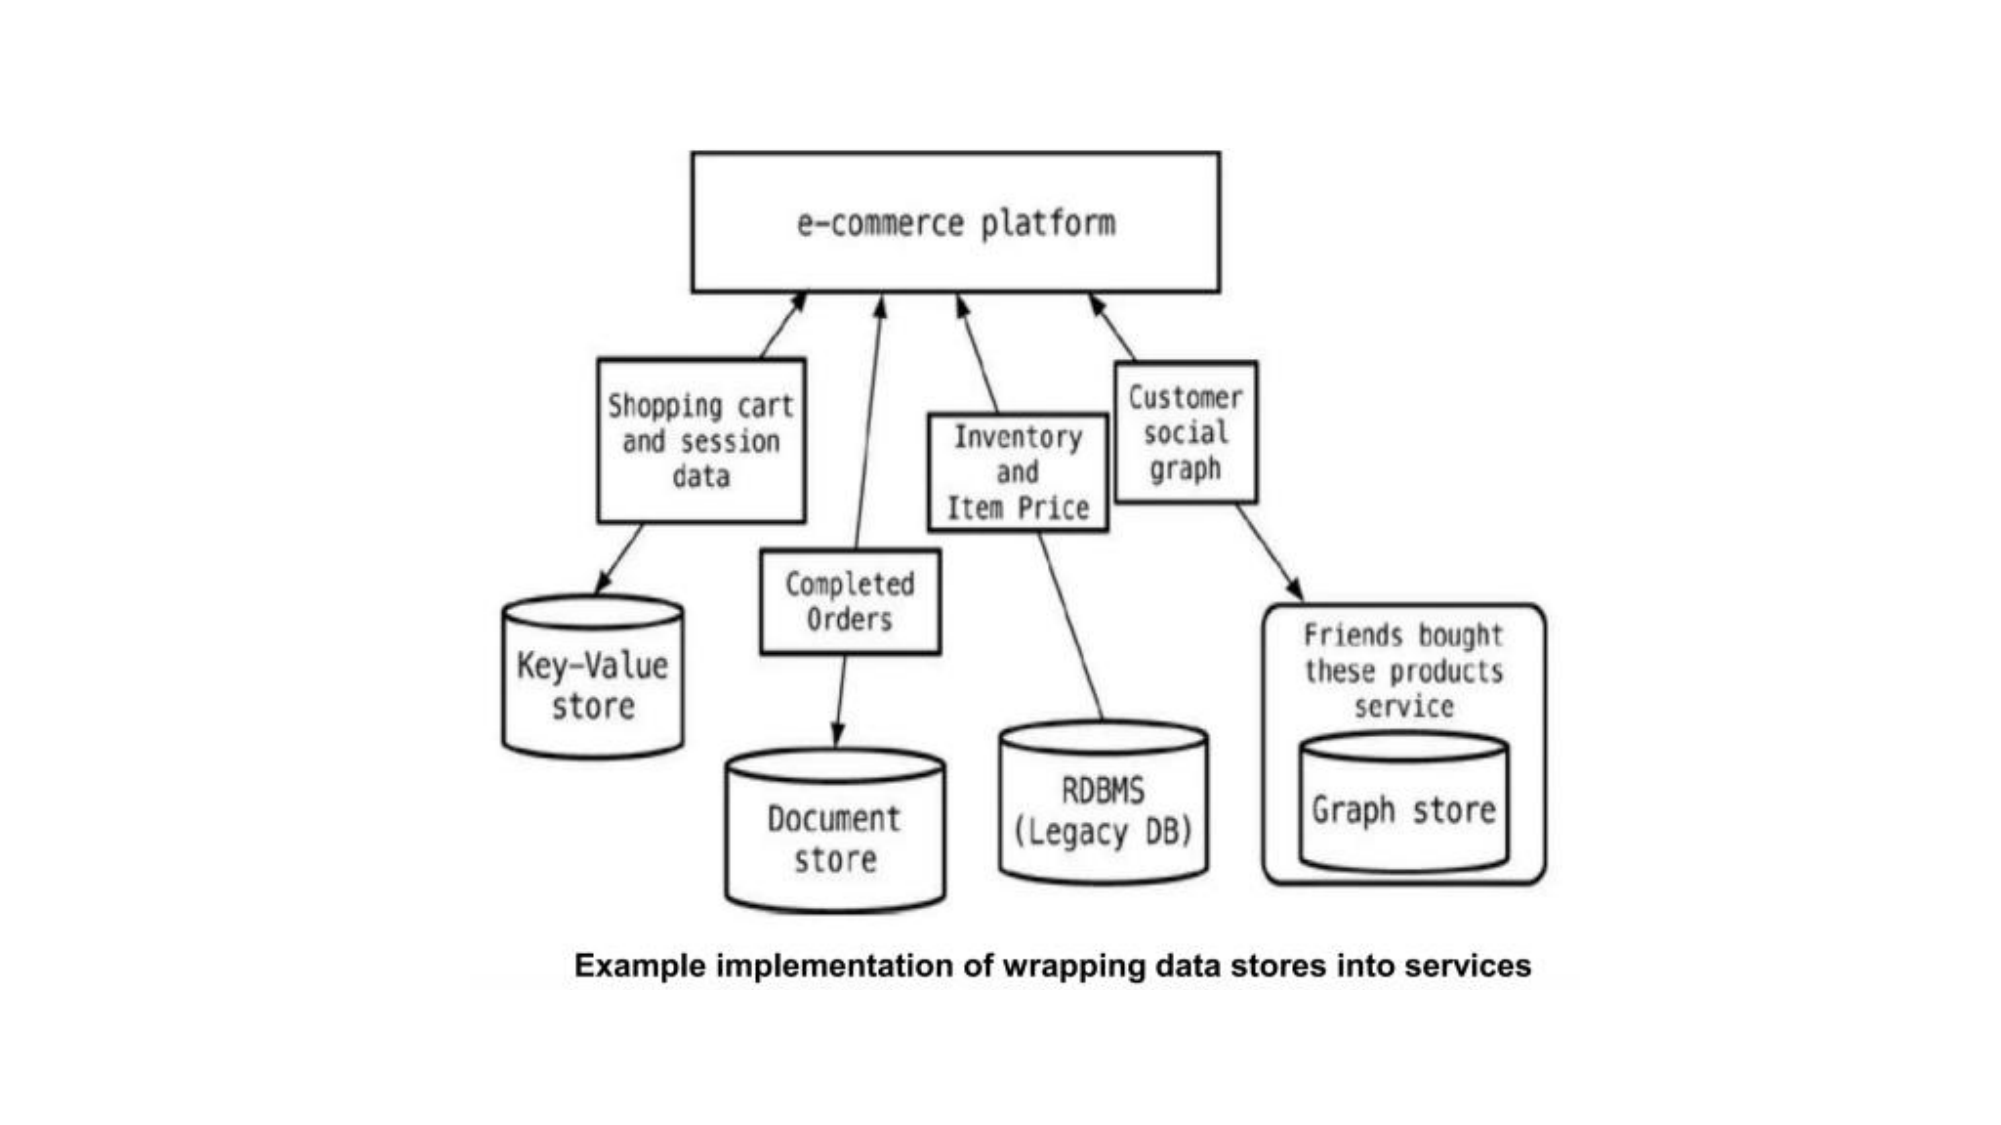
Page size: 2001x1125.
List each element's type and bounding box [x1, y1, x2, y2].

picture [469, 148, 1580, 990]
